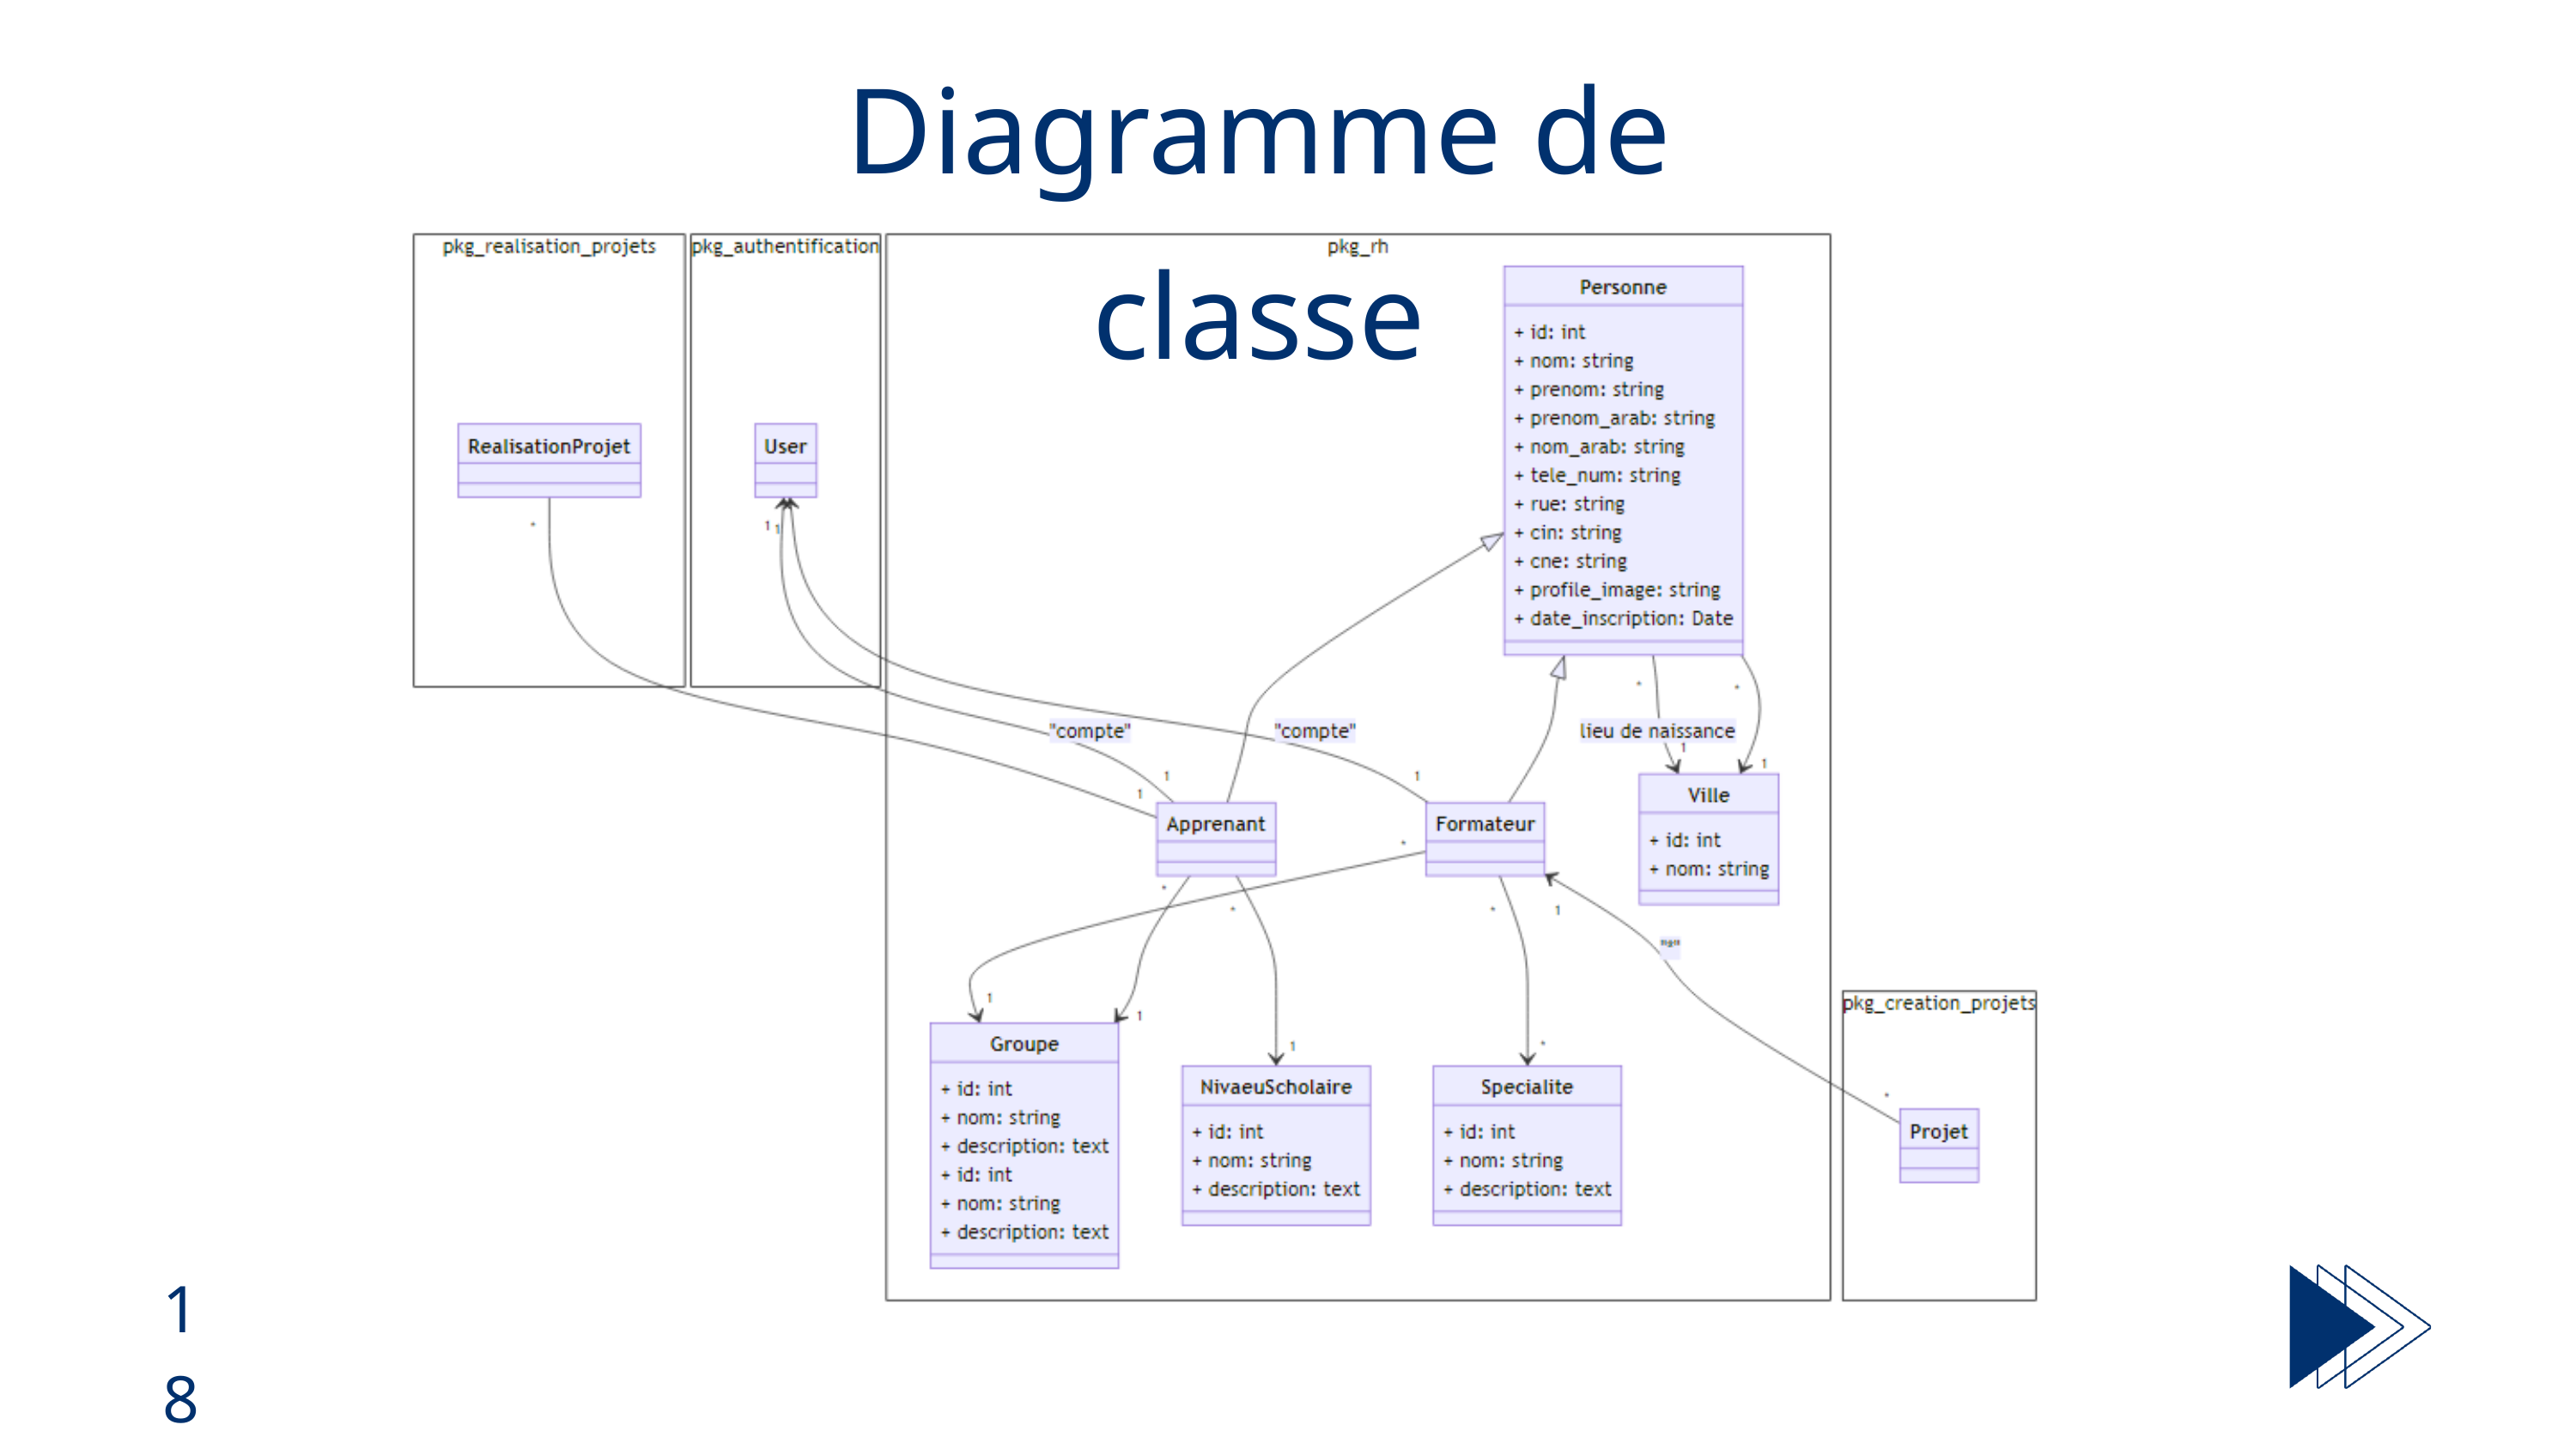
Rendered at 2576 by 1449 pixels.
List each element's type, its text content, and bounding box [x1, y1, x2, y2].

text_box [66, 227, 2510, 1311]
text_box Diagramme de classe [690, 12, 1828, 383]
text_box [2289, 1264, 2432, 1389]
text_box 18 [144, 1255, 219, 1436]
